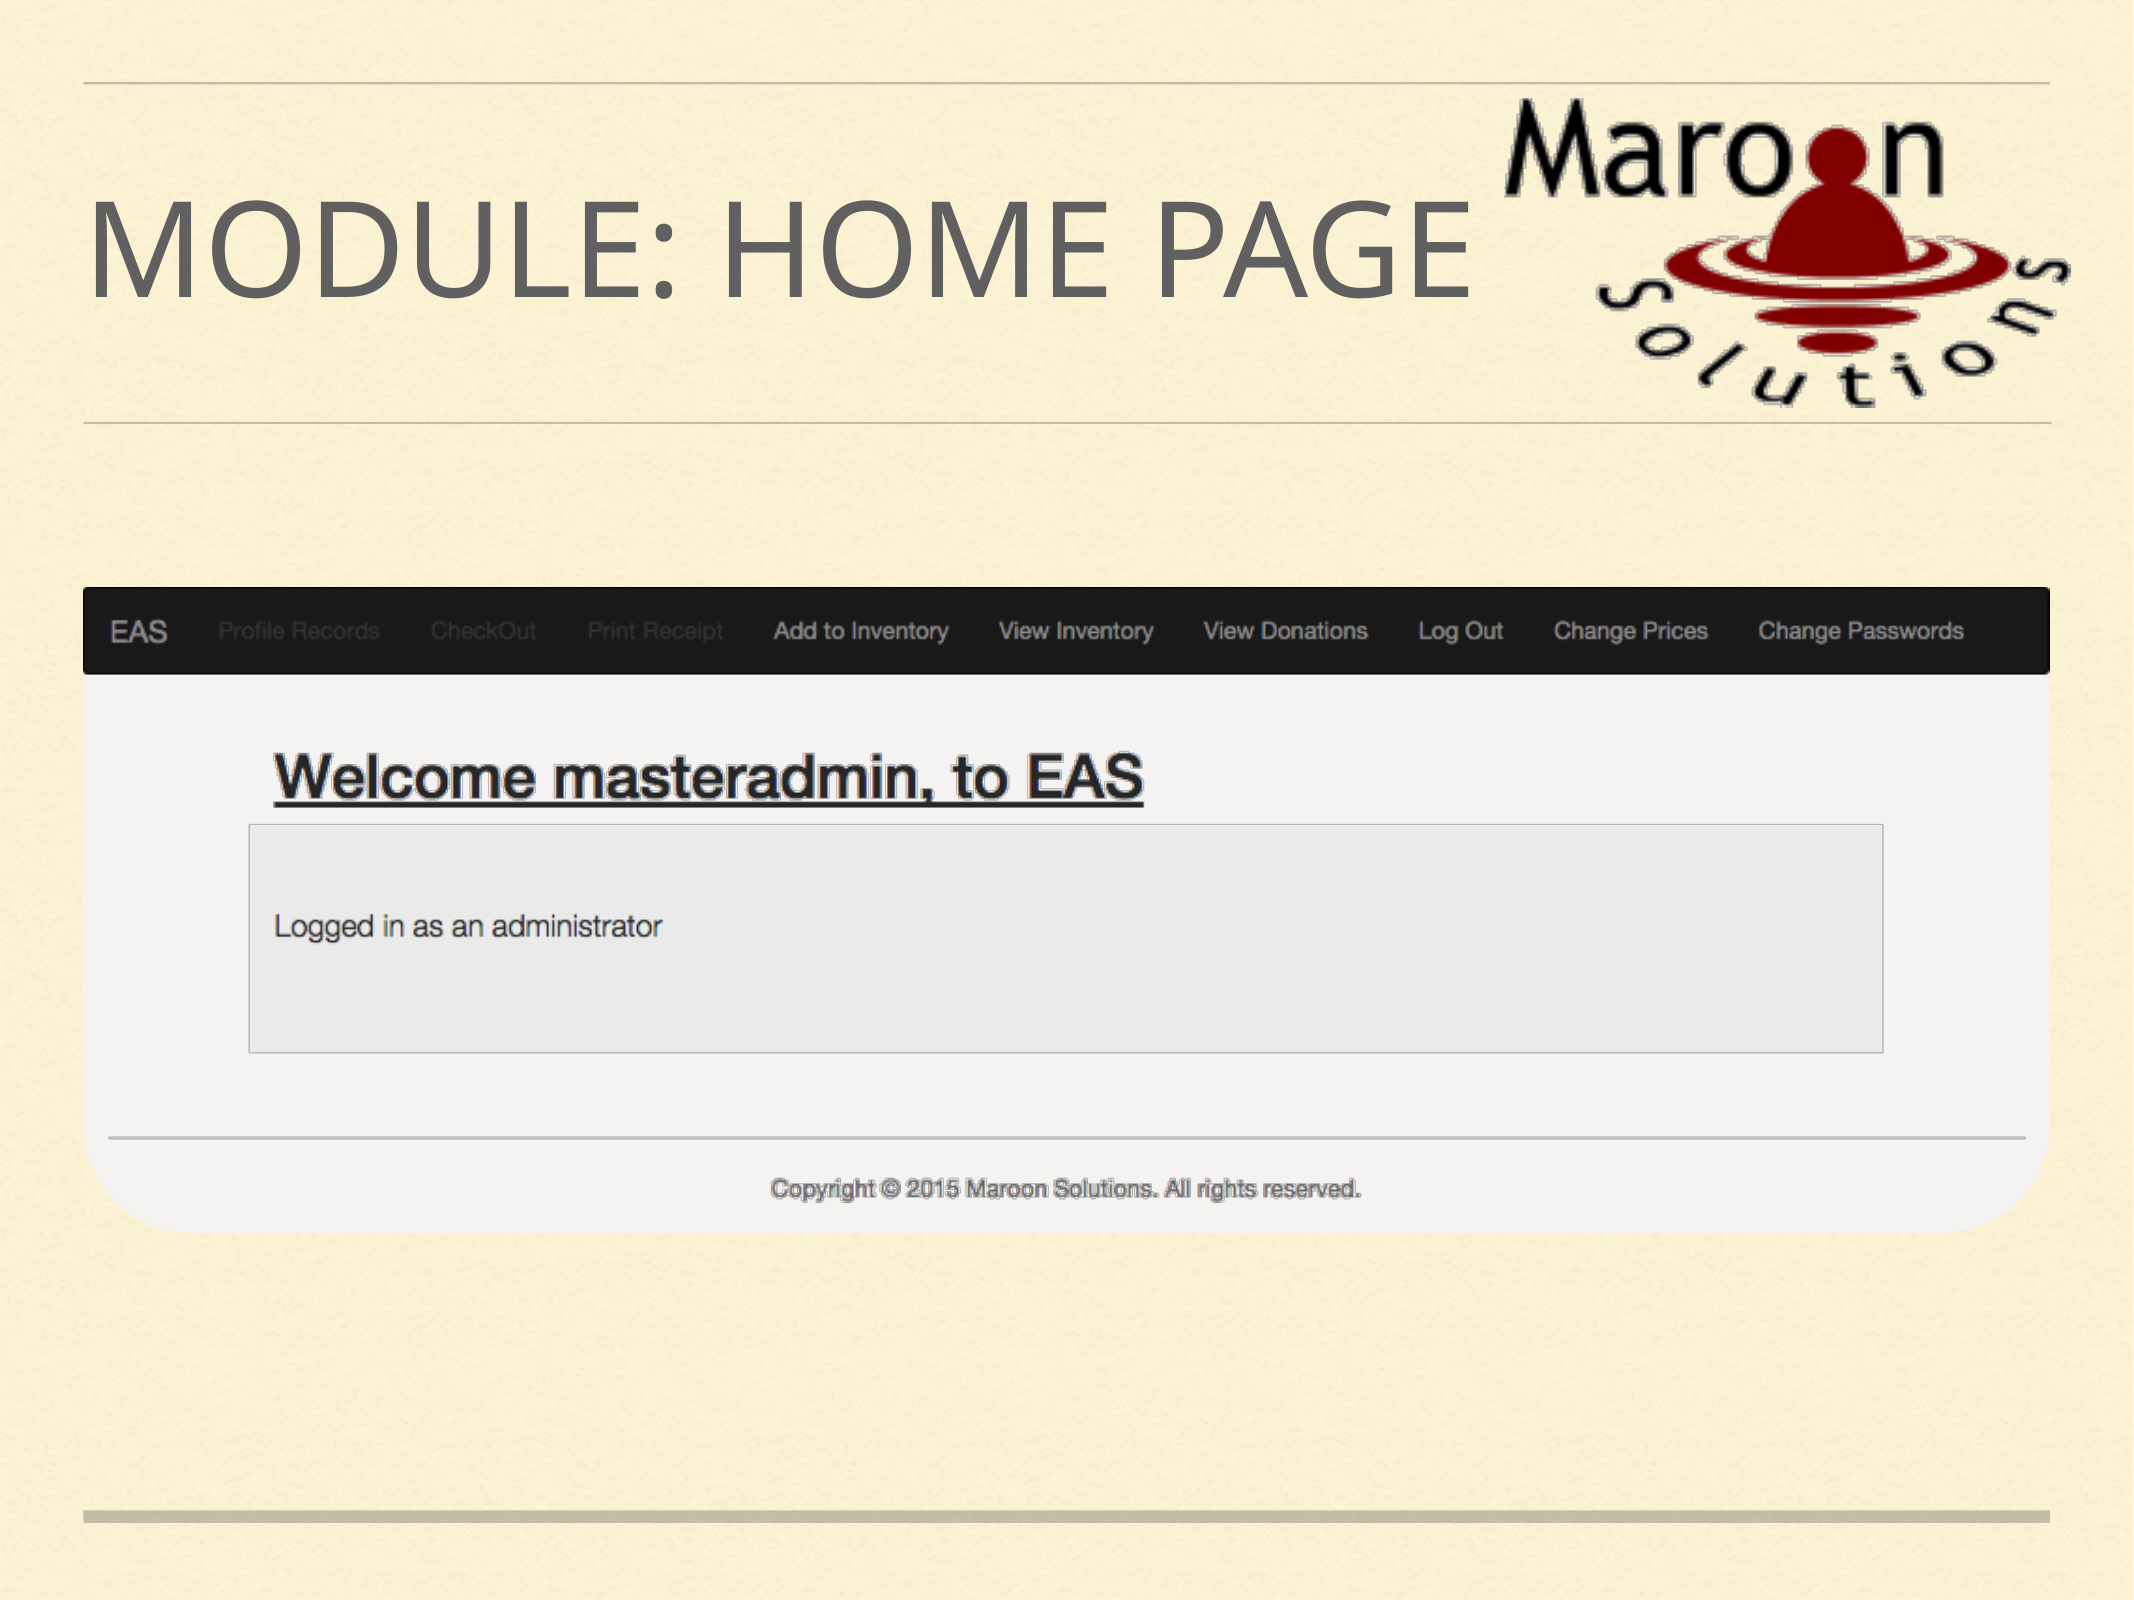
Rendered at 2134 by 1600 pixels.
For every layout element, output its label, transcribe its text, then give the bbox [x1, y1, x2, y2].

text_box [83, 587, 2051, 1233]
picture [0, 0, 2134, 1600]
title Module: Home Page [82, 97, 1501, 411]
